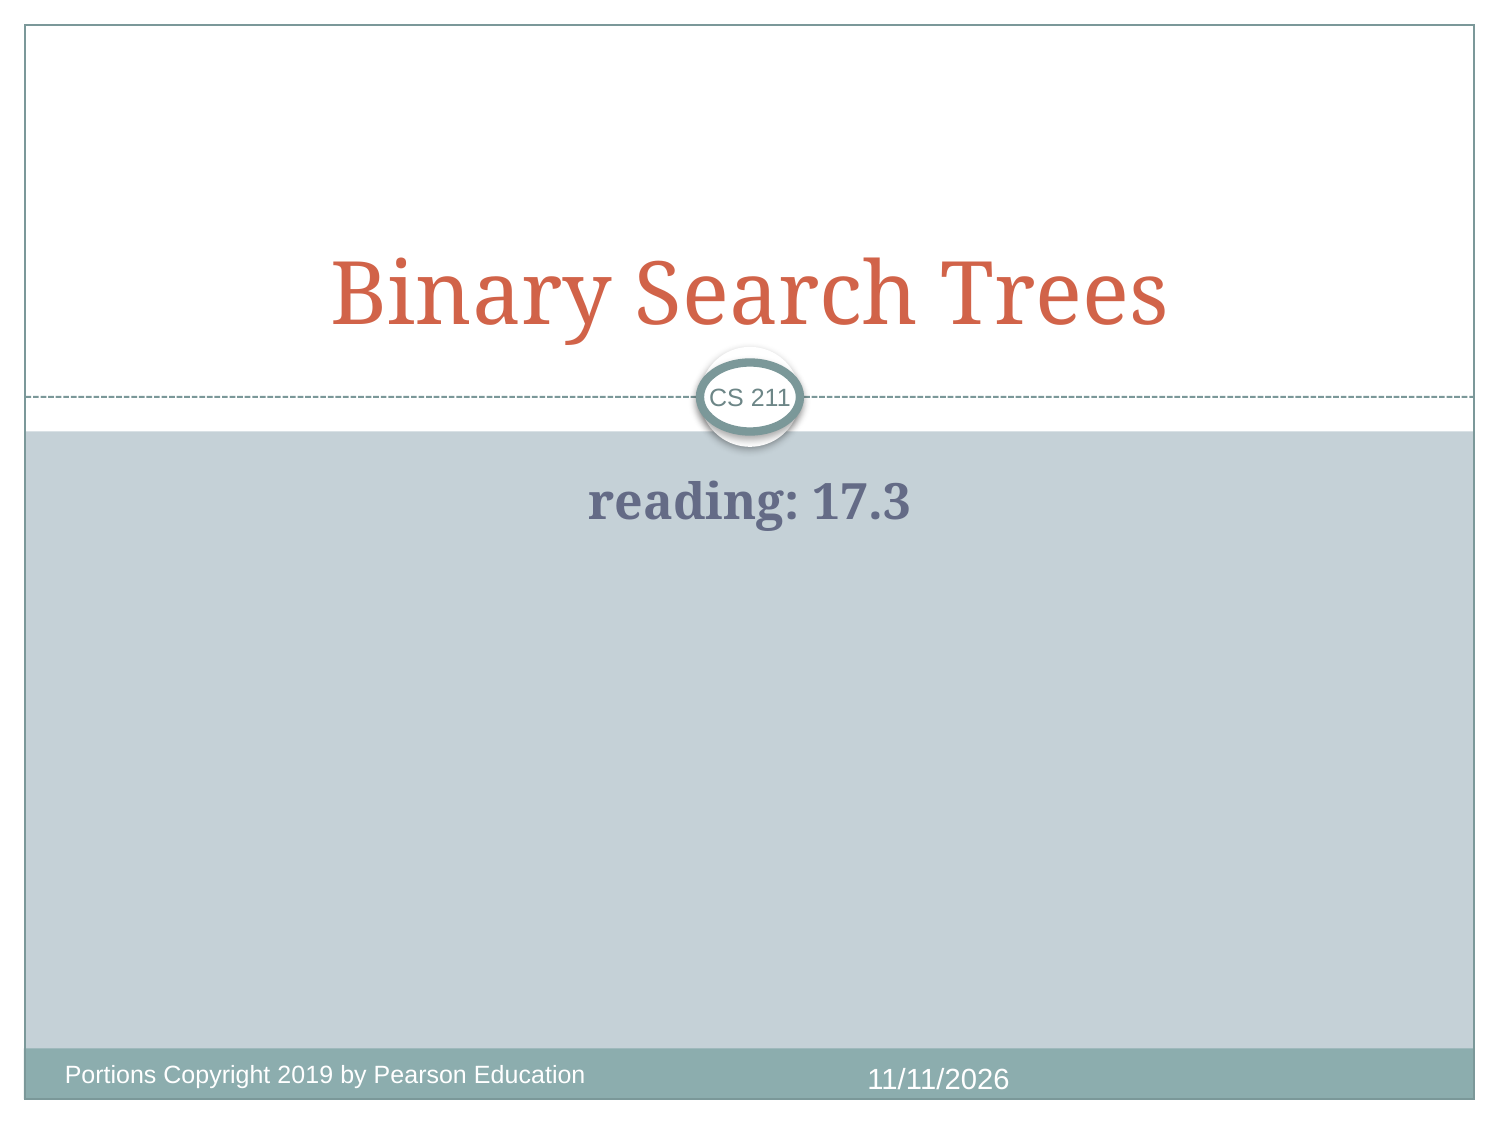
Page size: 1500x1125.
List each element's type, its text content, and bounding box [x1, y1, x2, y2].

slide_number CS 211 [699, 360, 800, 433]
footer Portions Copyright 2019 by Pearson Education [50, 1051, 663, 1112]
title Binary Search Trees [112, 62, 1388, 350]
subtitle reading: 17.3 [225, 462, 1275, 750]
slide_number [774, 1052, 1025, 1113]
